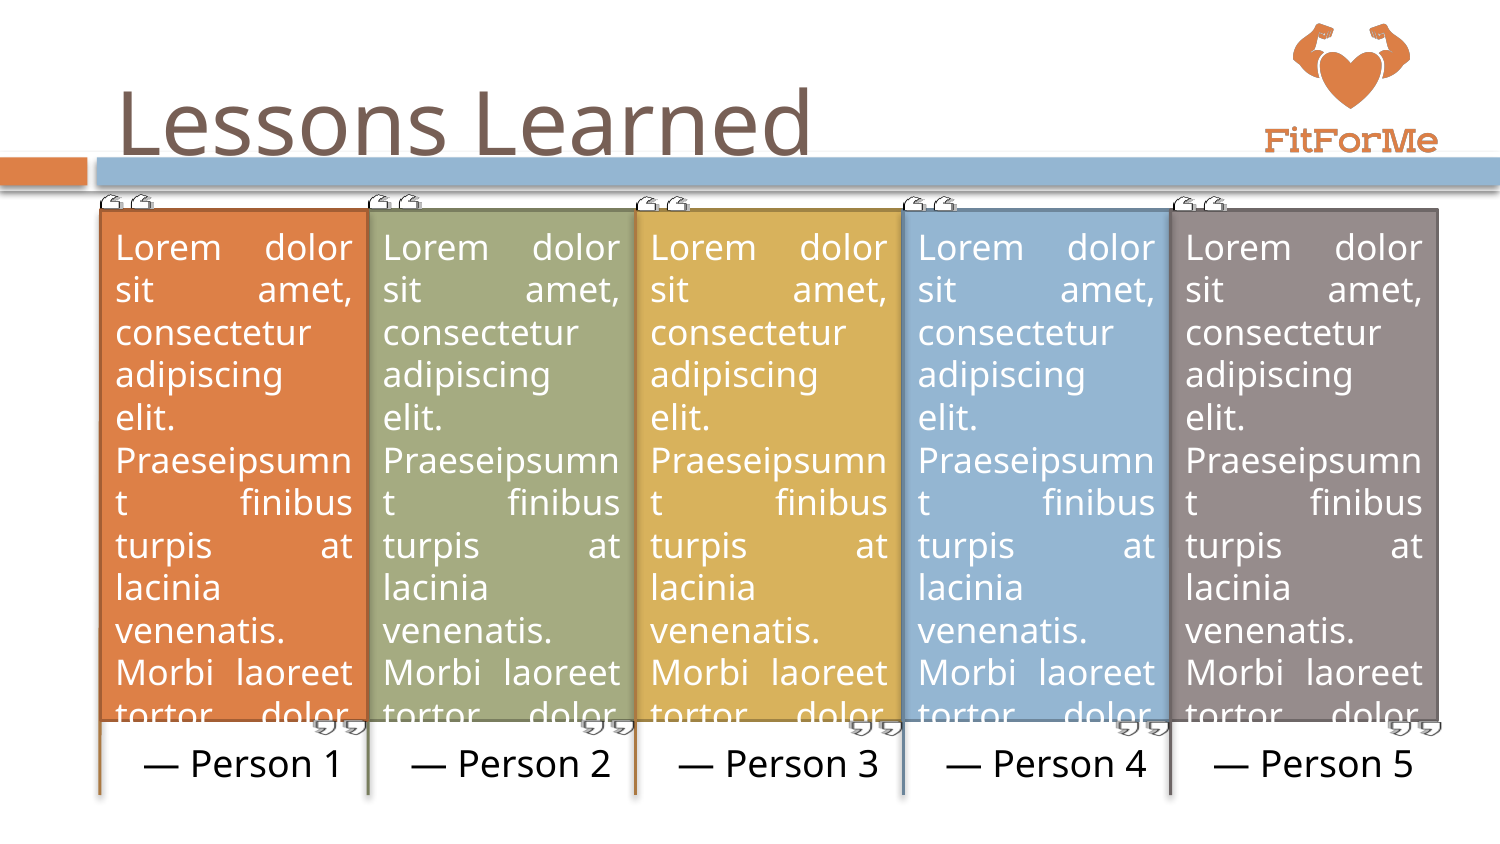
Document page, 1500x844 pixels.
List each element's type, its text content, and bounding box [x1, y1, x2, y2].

picture [1254, 12, 1449, 164]
text_box Lorem dolor sit amet, consectetur adipiscing elit. Praeseipsumnt finibus turpis at lacinia venenatis. Morbi laoreet tortor dolor, sed luctus tellus [99, 208, 369, 722]
text_box — Person 3 [635, 721, 903, 825]
text_box Lorem dolor sit amet, consectetur adipiscing elit. Praeseipsumnt finibus turpis at lacinia venenatis. Morbi laoreet tortor dolor, sed luctus tellus [375, 208, 629, 721]
picture [1104, 691, 1185, 753]
picture [569, 689, 650, 751]
text_box [1168, 250, 1173, 690]
text_box — Person 4 [903, 721, 1170, 825]
text_box — Person 1 [100, 721, 368, 825]
text_box Lorem dolor sit amet, consectetur adipiscing elit. Praeseipsumnt finibus turpis at lacinia venenatis. Morbi laoreet tortor dolor, sed luctus tellus [642, 208, 896, 721]
text_box Lorem dolor sit amet, consectetur adipiscing elit. Praeseipsumnt finibus turpis at lacinia venenatis. Morbi laoreet tortor dolor, sed luctus tellus [1177, 208, 1439, 721]
text_box — Person 2 [368, 721, 635, 825]
picture [888, 180, 970, 241]
picture [1157, 180, 1239, 241]
text_box — Person 5 [1170, 721, 1438, 825]
picture [301, 689, 382, 751]
picture [621, 180, 702, 241]
text_box Lorem dolor sit amet, consectetur adipiscing elit. Praeseipsumnt finibus turpis at lacinia venenatis. Morbi laoreet tortor dolor, sed luctus tellus [909, 208, 1164, 721]
title Lessons Learned [100, 58, 1438, 181]
picture [353, 178, 434, 239]
picture [1375, 691, 1457, 753]
picture [85, 178, 167, 239]
picture [837, 691, 918, 753]
